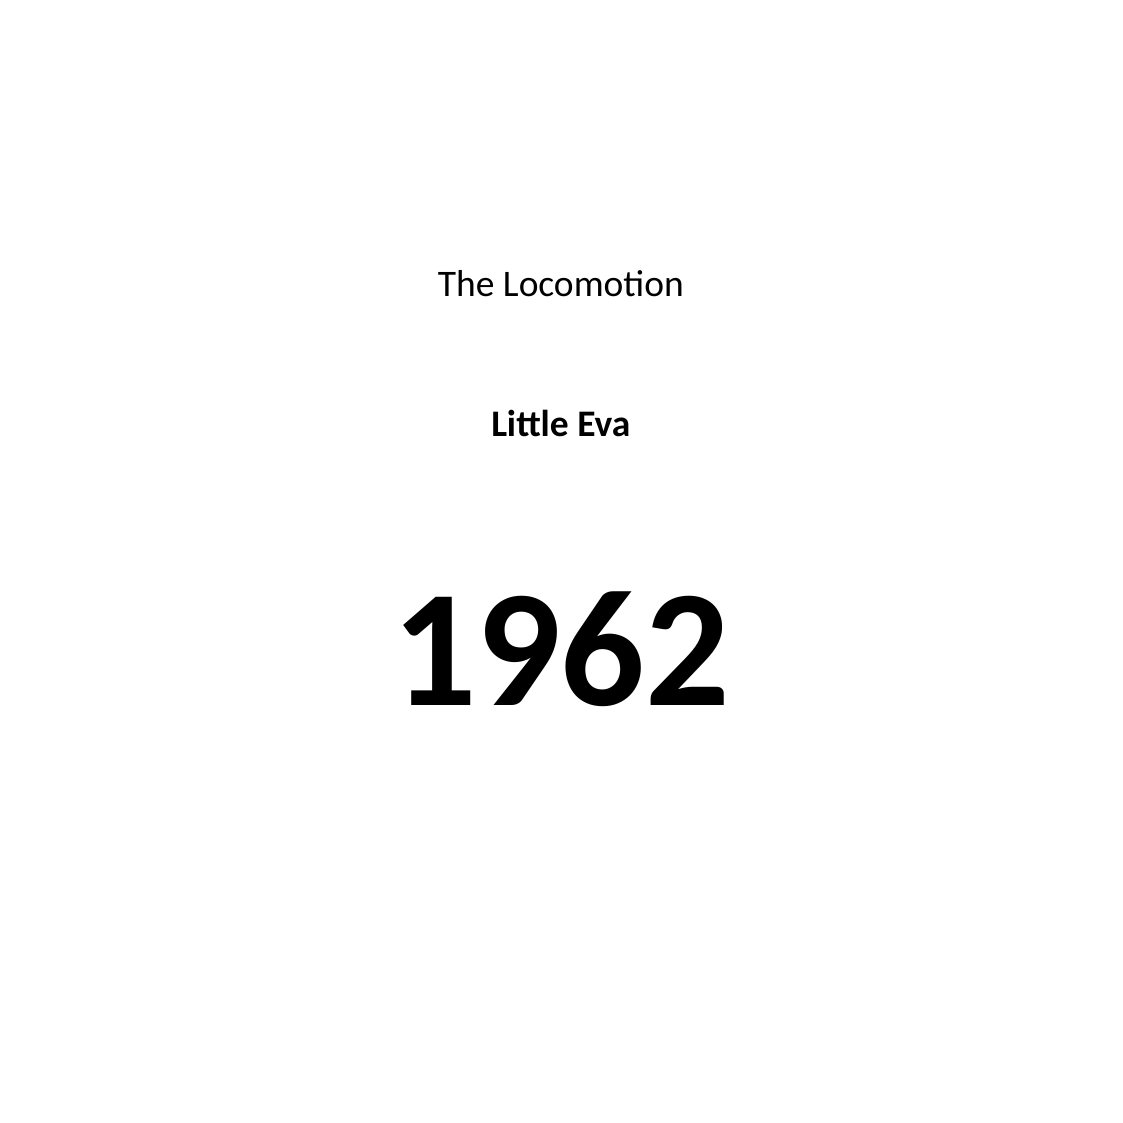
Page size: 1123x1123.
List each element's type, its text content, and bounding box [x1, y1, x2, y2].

text_box The Locomotion Little Eva 1962 [58, 206, 1063, 747]
